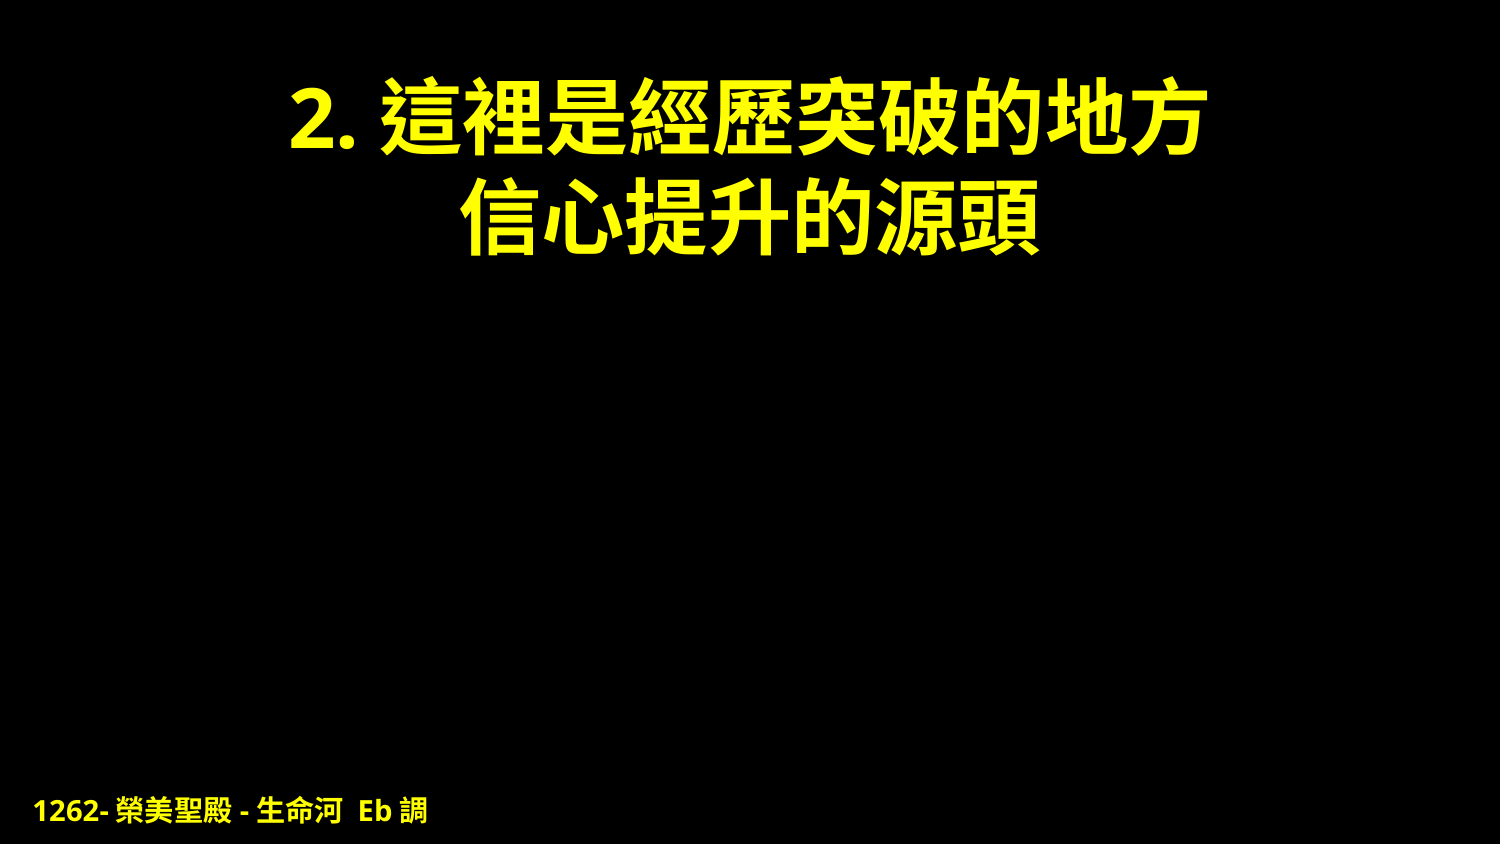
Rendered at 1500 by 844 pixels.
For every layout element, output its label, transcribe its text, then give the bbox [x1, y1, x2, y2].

title 2.這裡是經歷突破的地方 信心提升的源頭 [0, 0, 1500, 331]
text_box 1262-榮美聖殿-生命河 Eb調 [17, 784, 774, 835]
